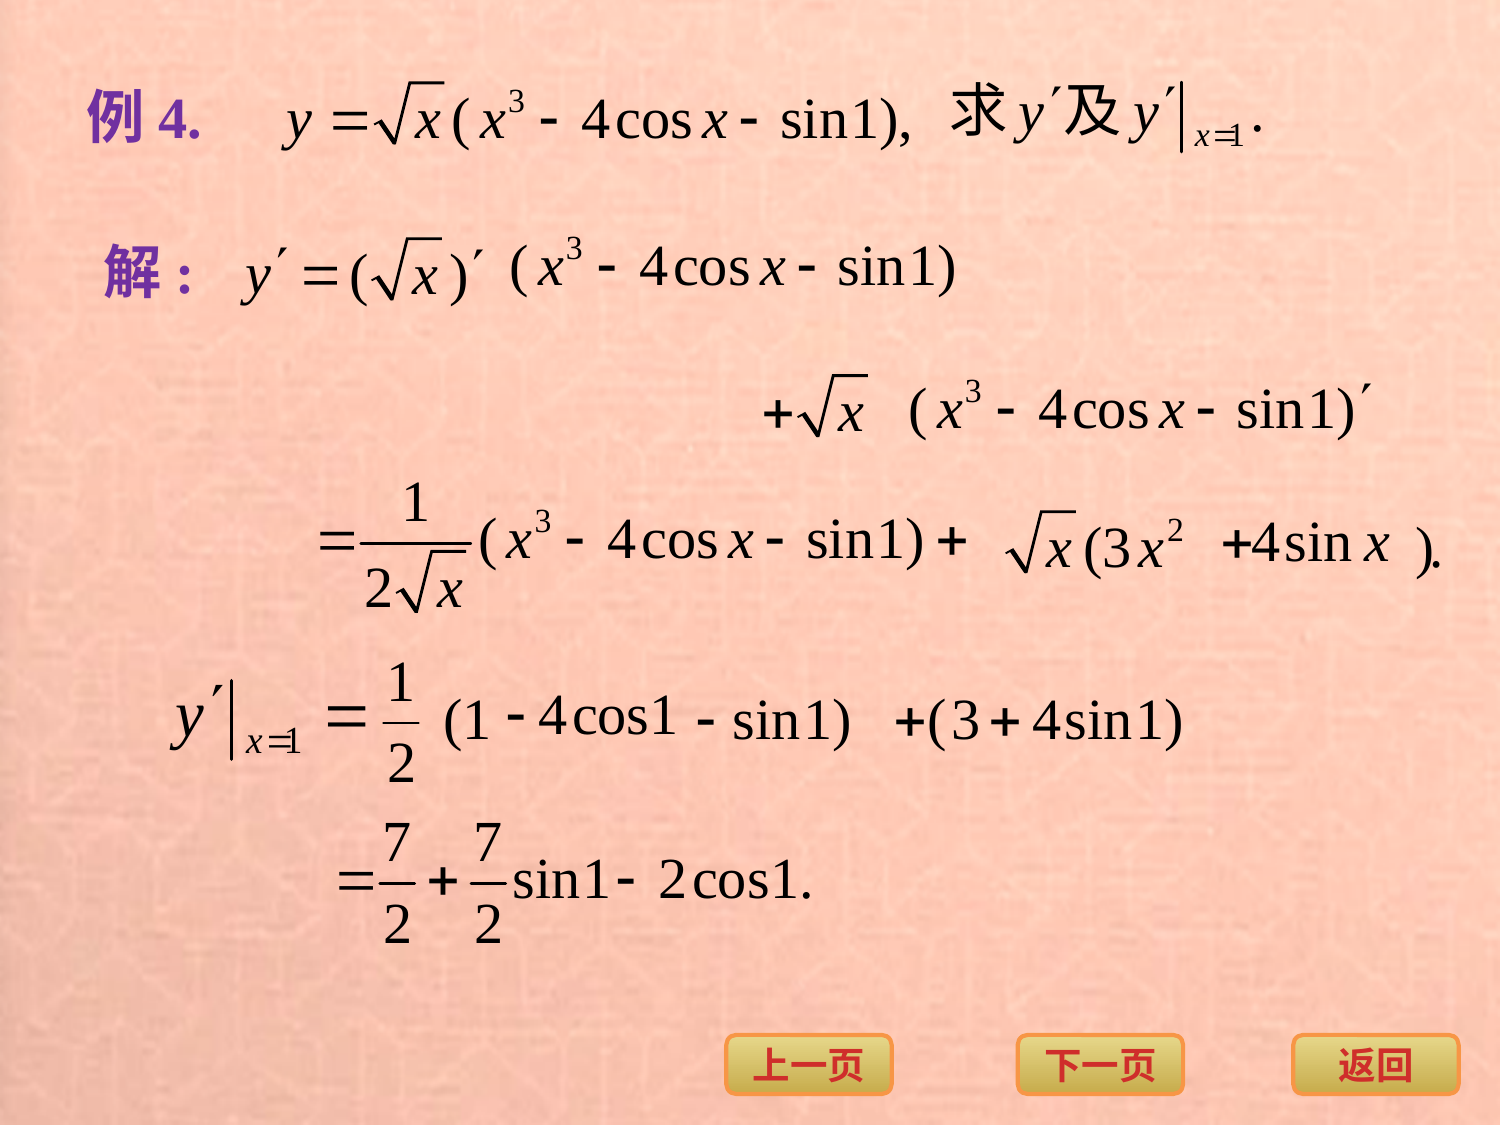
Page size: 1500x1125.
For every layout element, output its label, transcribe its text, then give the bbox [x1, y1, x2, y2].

text_box 解: [88, 227, 239, 313]
text_box 例4. [64, 73, 239, 161]
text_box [159, 664, 370, 776]
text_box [1412, 521, 1444, 587]
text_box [277, 76, 918, 158]
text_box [507, 228, 962, 305]
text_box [346, 231, 487, 314]
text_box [236, 245, 337, 313]
picture [0, 0, 1500, 1125]
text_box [440, 693, 492, 759]
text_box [890, 693, 1189, 759]
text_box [502, 687, 679, 754]
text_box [692, 693, 858, 759]
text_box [379, 651, 426, 788]
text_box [758, 368, 876, 451]
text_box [329, 812, 815, 949]
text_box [947, 77, 1267, 157]
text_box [905, 371, 1374, 448]
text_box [1000, 504, 1189, 587]
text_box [1216, 515, 1396, 581]
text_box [310, 472, 974, 619]
